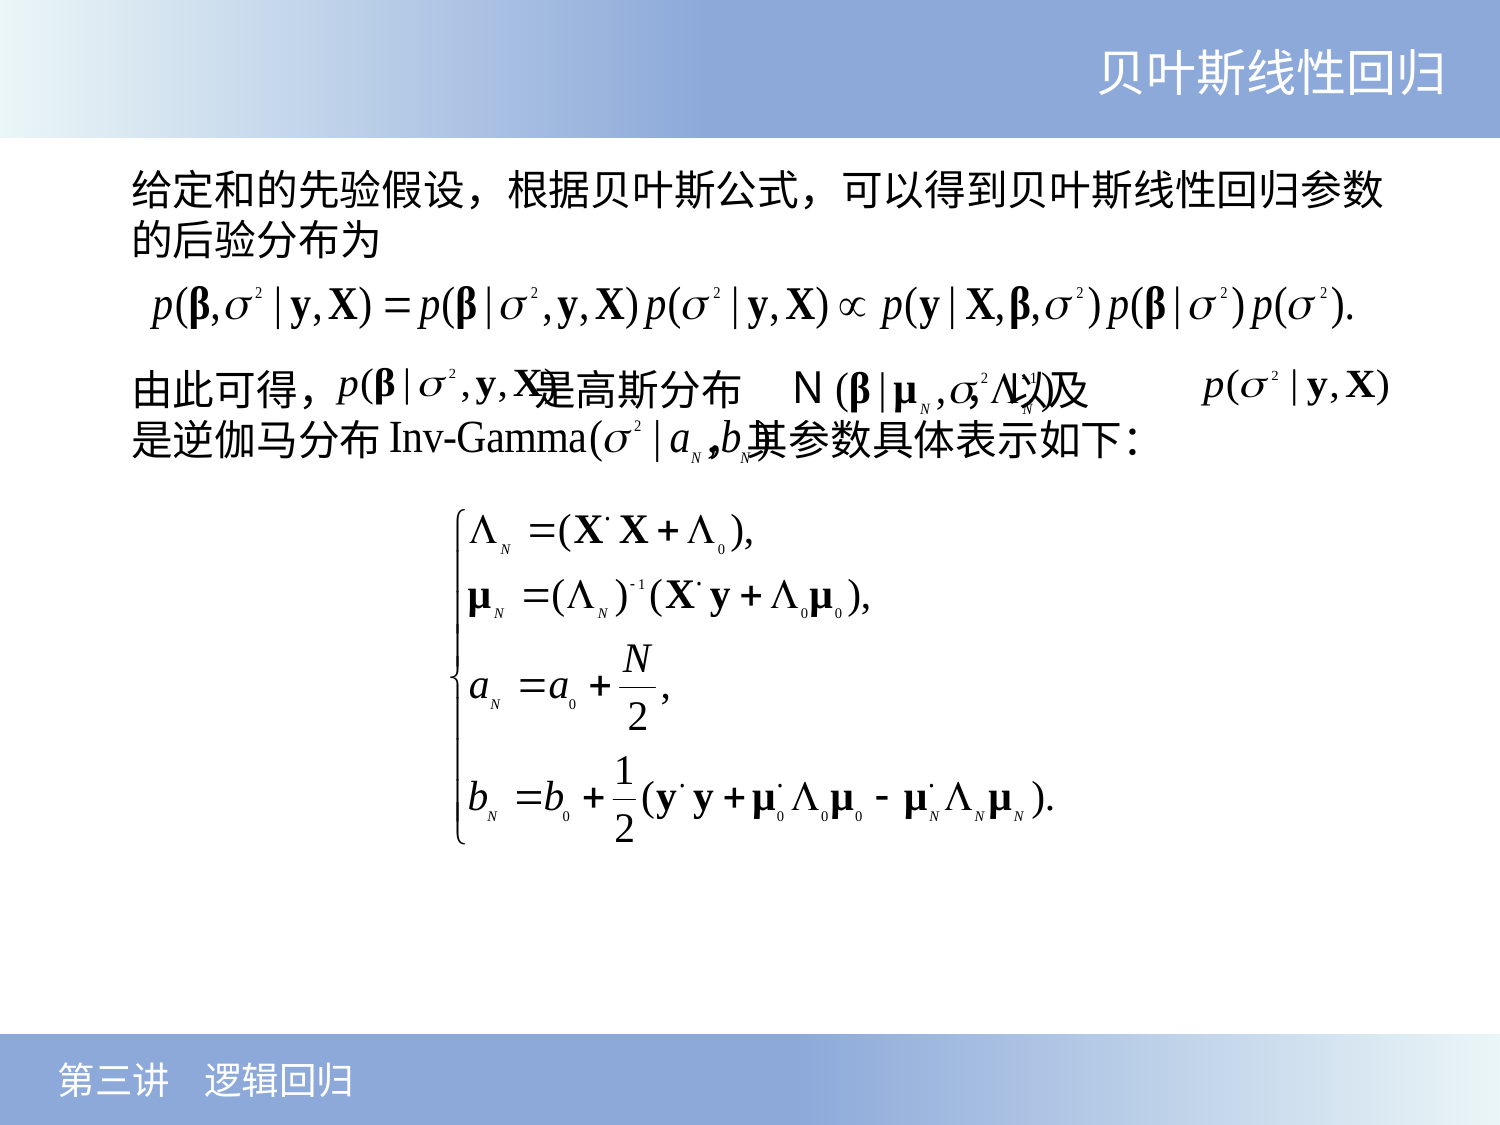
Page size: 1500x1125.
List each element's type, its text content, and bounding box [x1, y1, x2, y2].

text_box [143, 277, 1357, 336]
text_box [443, 504, 1057, 850]
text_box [1194, 361, 1395, 413]
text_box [385, 410, 774, 471]
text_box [786, 363, 1059, 422]
text_box 贝叶斯线性回归 [1072, 18, 1471, 125]
text_box 第三讲 逻辑回归 [0, 1034, 1500, 1125]
text_box [0, 1, 1500, 138]
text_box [329, 360, 562, 411]
